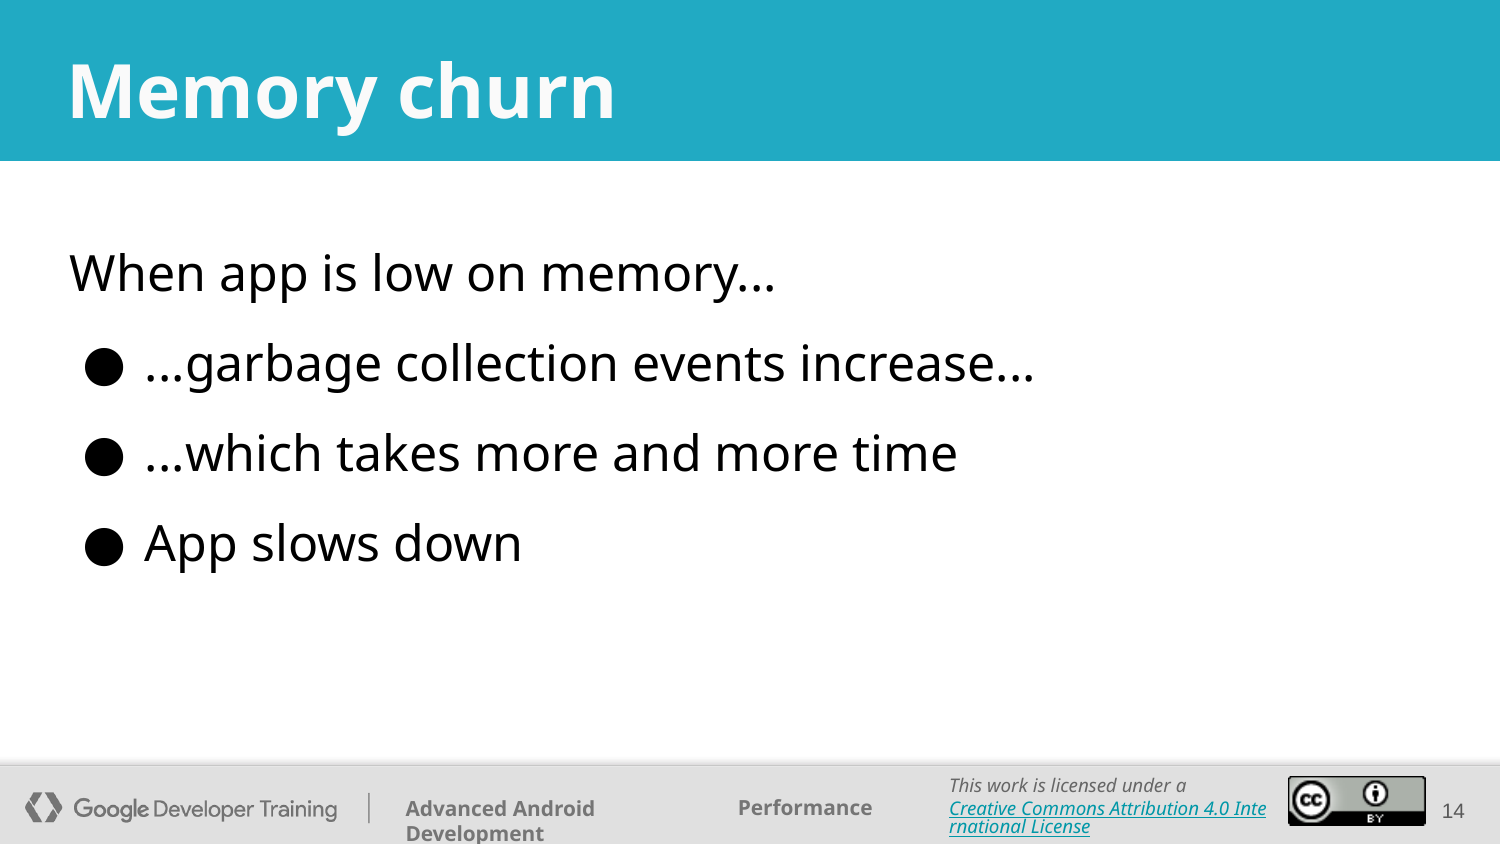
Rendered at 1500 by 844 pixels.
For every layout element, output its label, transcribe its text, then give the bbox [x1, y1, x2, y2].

title Memory churn [51, 28, 1449, 122]
list When app is low on memory... ...garbage collection events increase... ...which takes more and more time App slows down [54, 217, 1500, 700]
slide_number ‹#› [1389, 777, 1480, 842]
picture [0, 161, 1500, 844]
